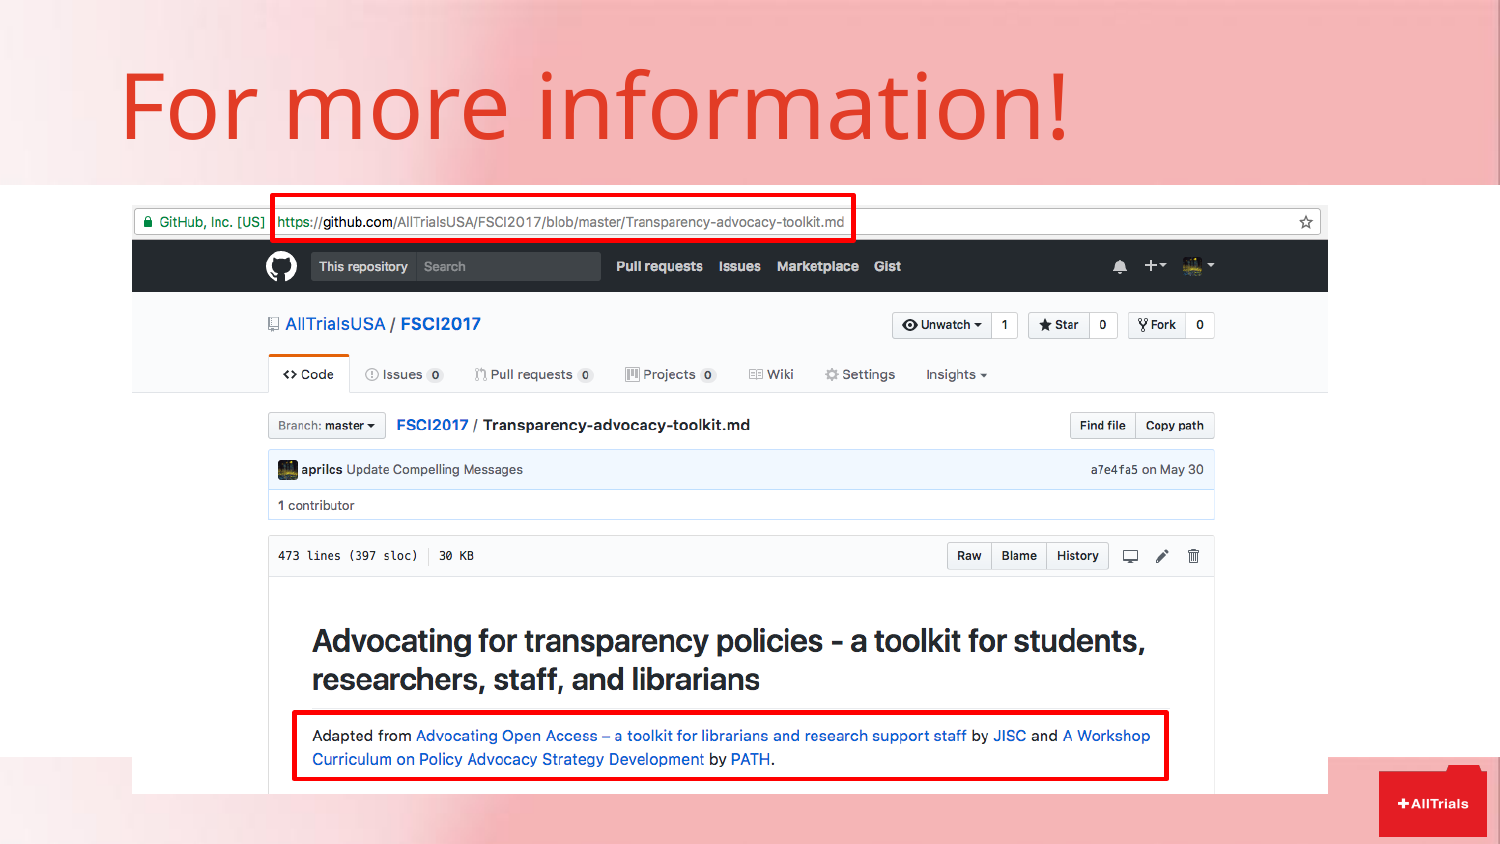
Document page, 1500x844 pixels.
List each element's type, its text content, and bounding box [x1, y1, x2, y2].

picture [0, 0, 1500, 185]
title For more information! [103, 44, 1313, 206]
text_box [272, 194, 854, 203]
picture [0, 205, 1500, 844]
